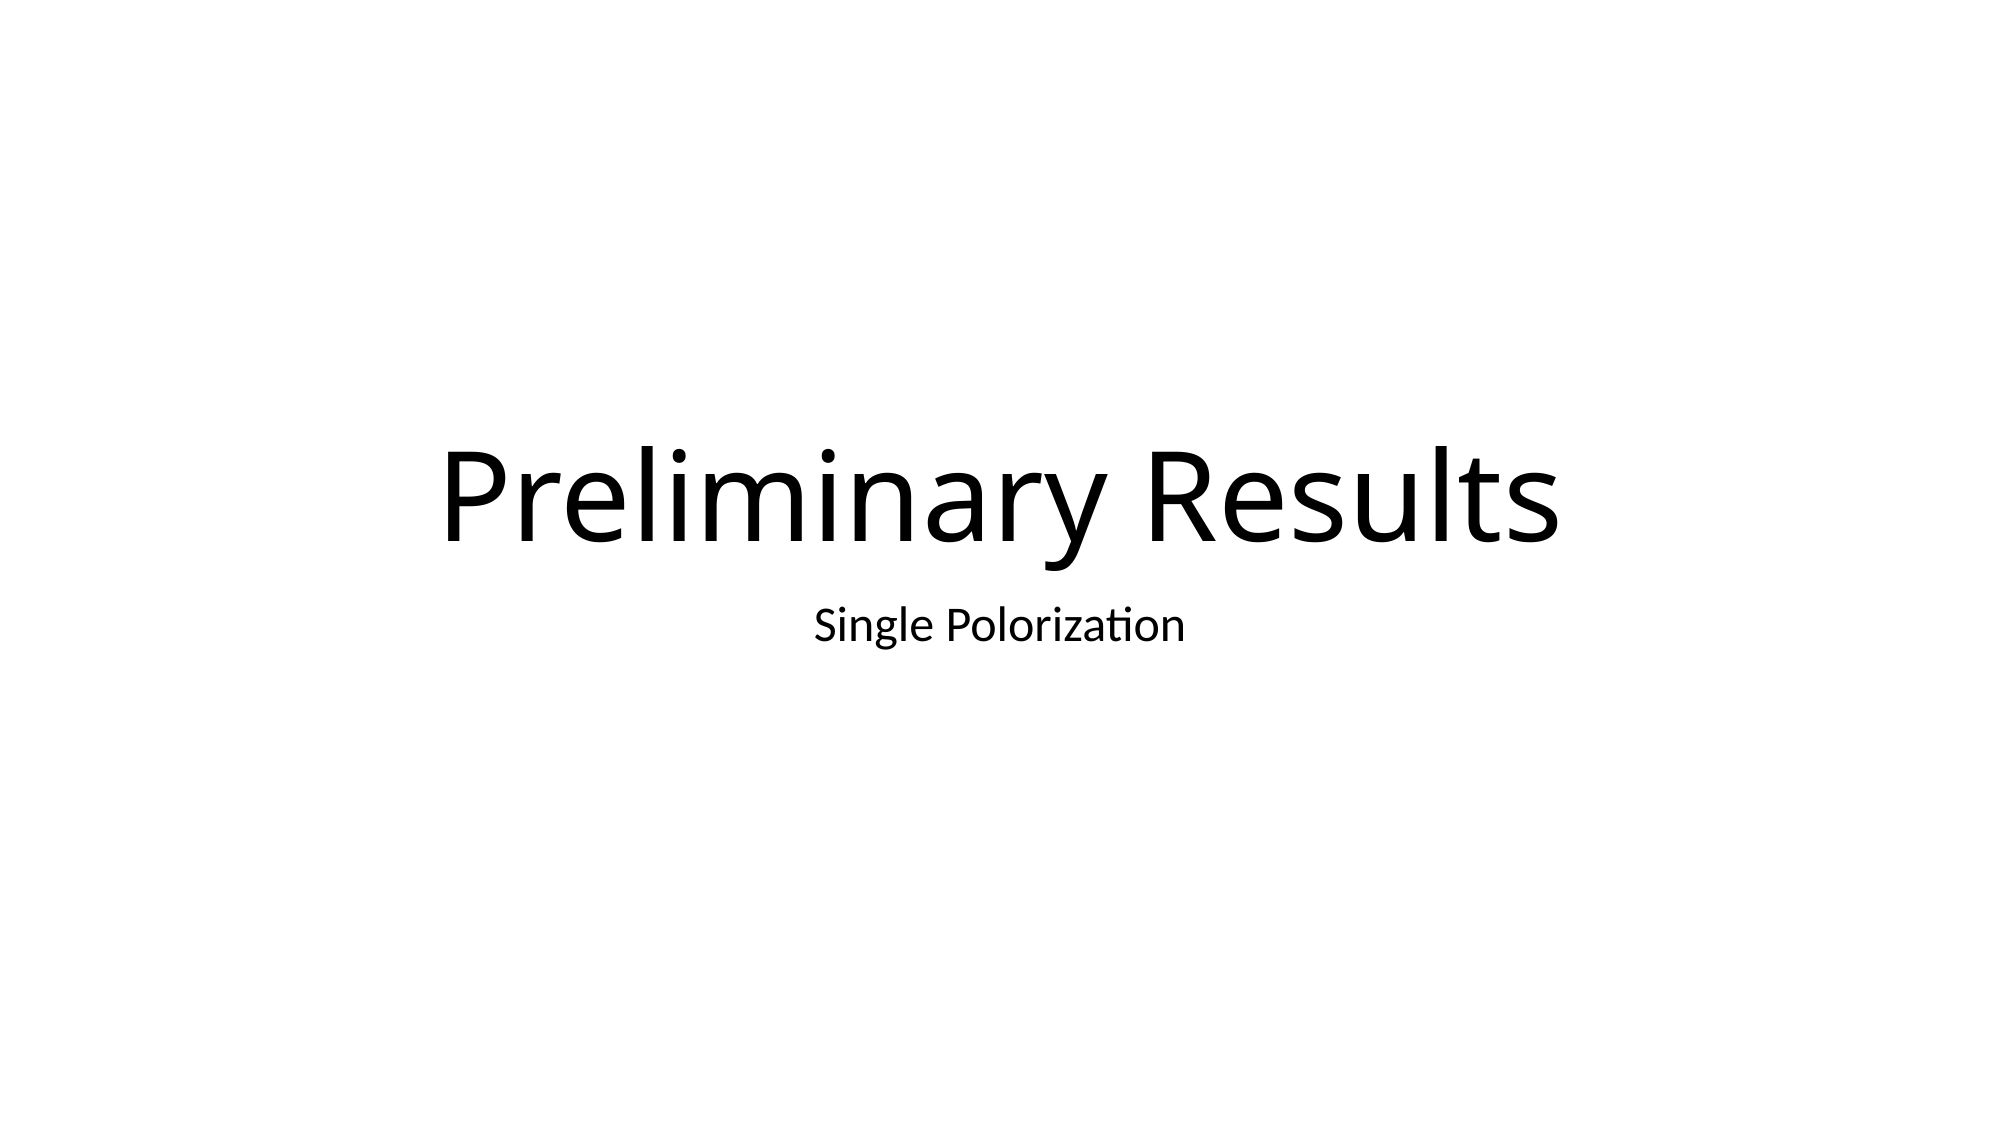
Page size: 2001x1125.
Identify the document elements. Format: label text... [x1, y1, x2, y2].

title Preliminary Results [249, 184, 1750, 576]
subtitle Single Polorization [249, 590, 1750, 863]
